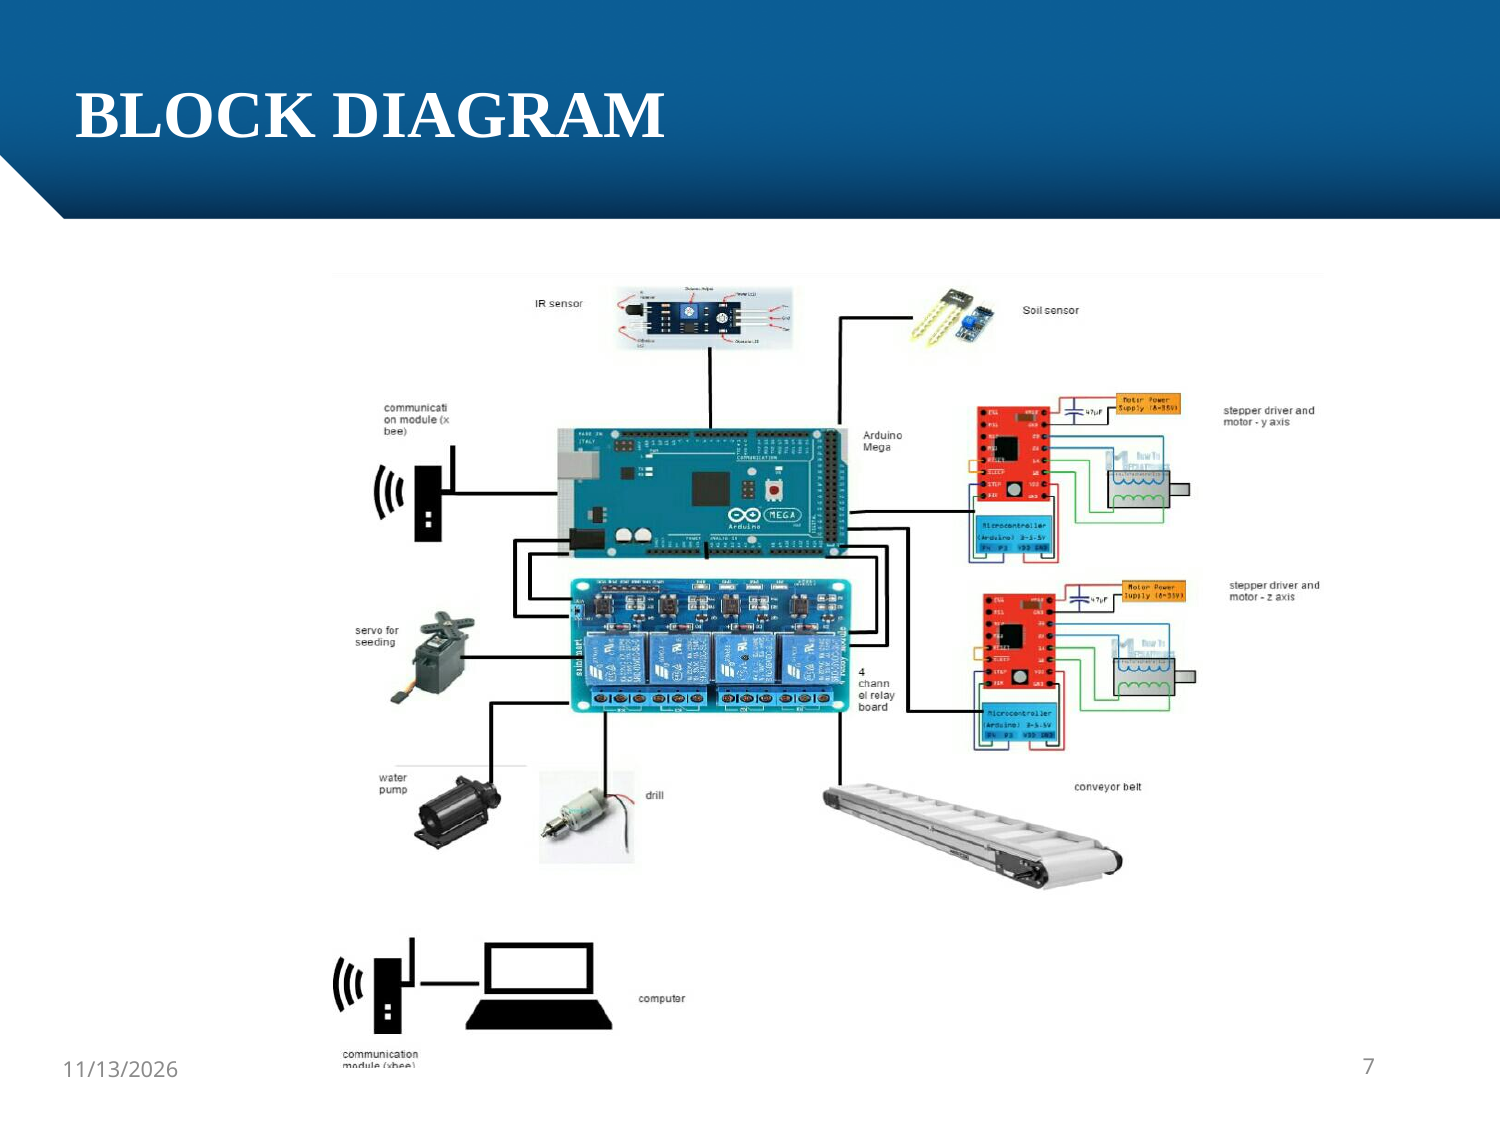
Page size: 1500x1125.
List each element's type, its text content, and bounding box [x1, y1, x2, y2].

slide_number 7 [1362, 1037, 1422, 1098]
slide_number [62, 1040, 332, 1100]
title BLOCK DIAGRAM [59, 21, 1426, 199]
picture [0, 0, 1500, 1125]
